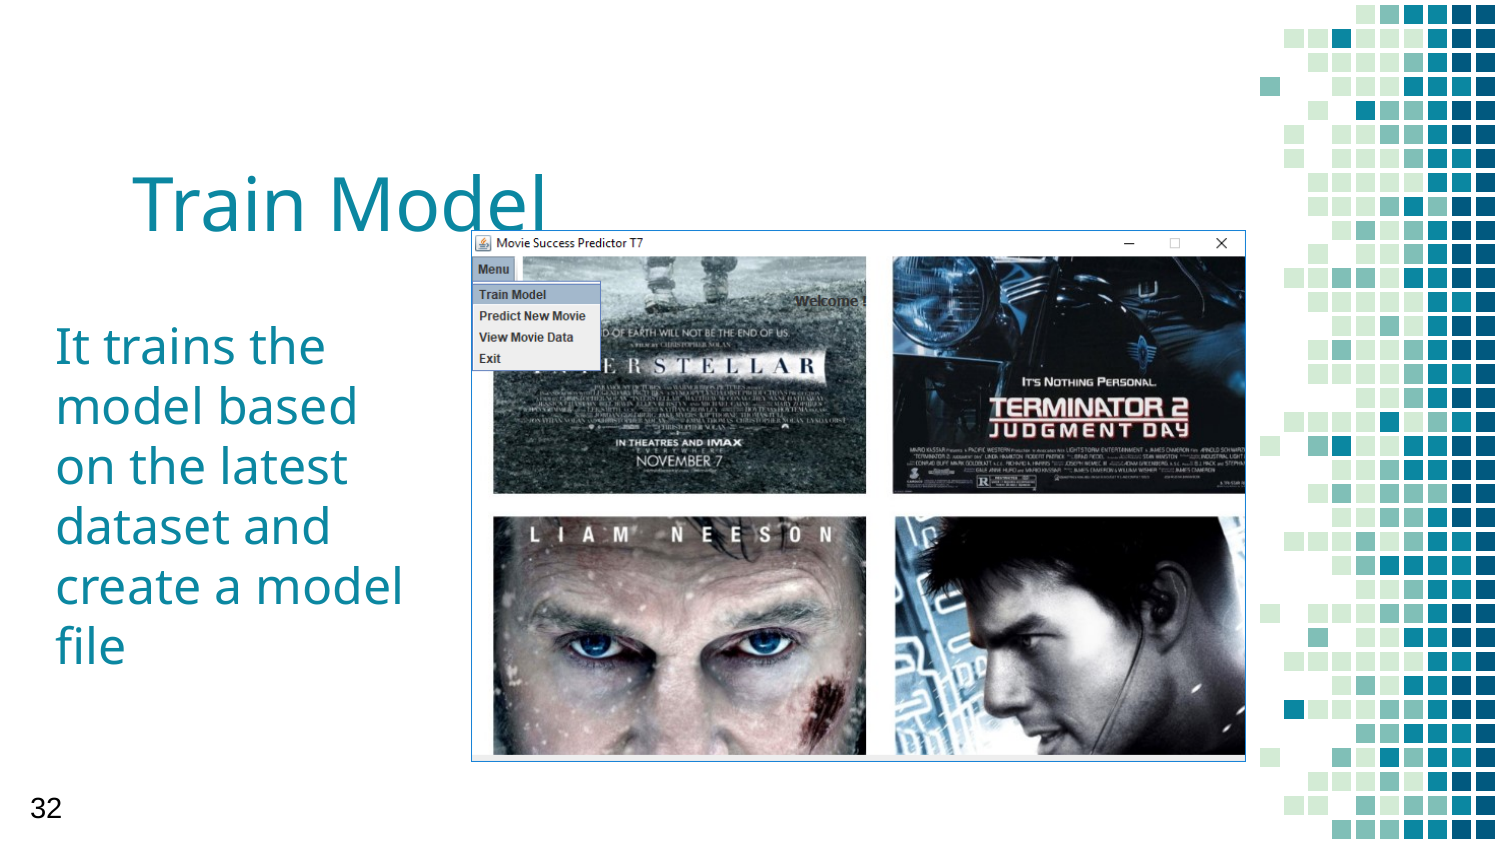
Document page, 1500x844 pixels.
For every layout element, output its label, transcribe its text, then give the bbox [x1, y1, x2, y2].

slide_number 32 [15, 774, 105, 839]
picture [471, 229, 1246, 763]
title Train Model [117, 121, 1227, 262]
list It trains the model based on the latest dataset and create a model file [40, 228, 433, 761]
